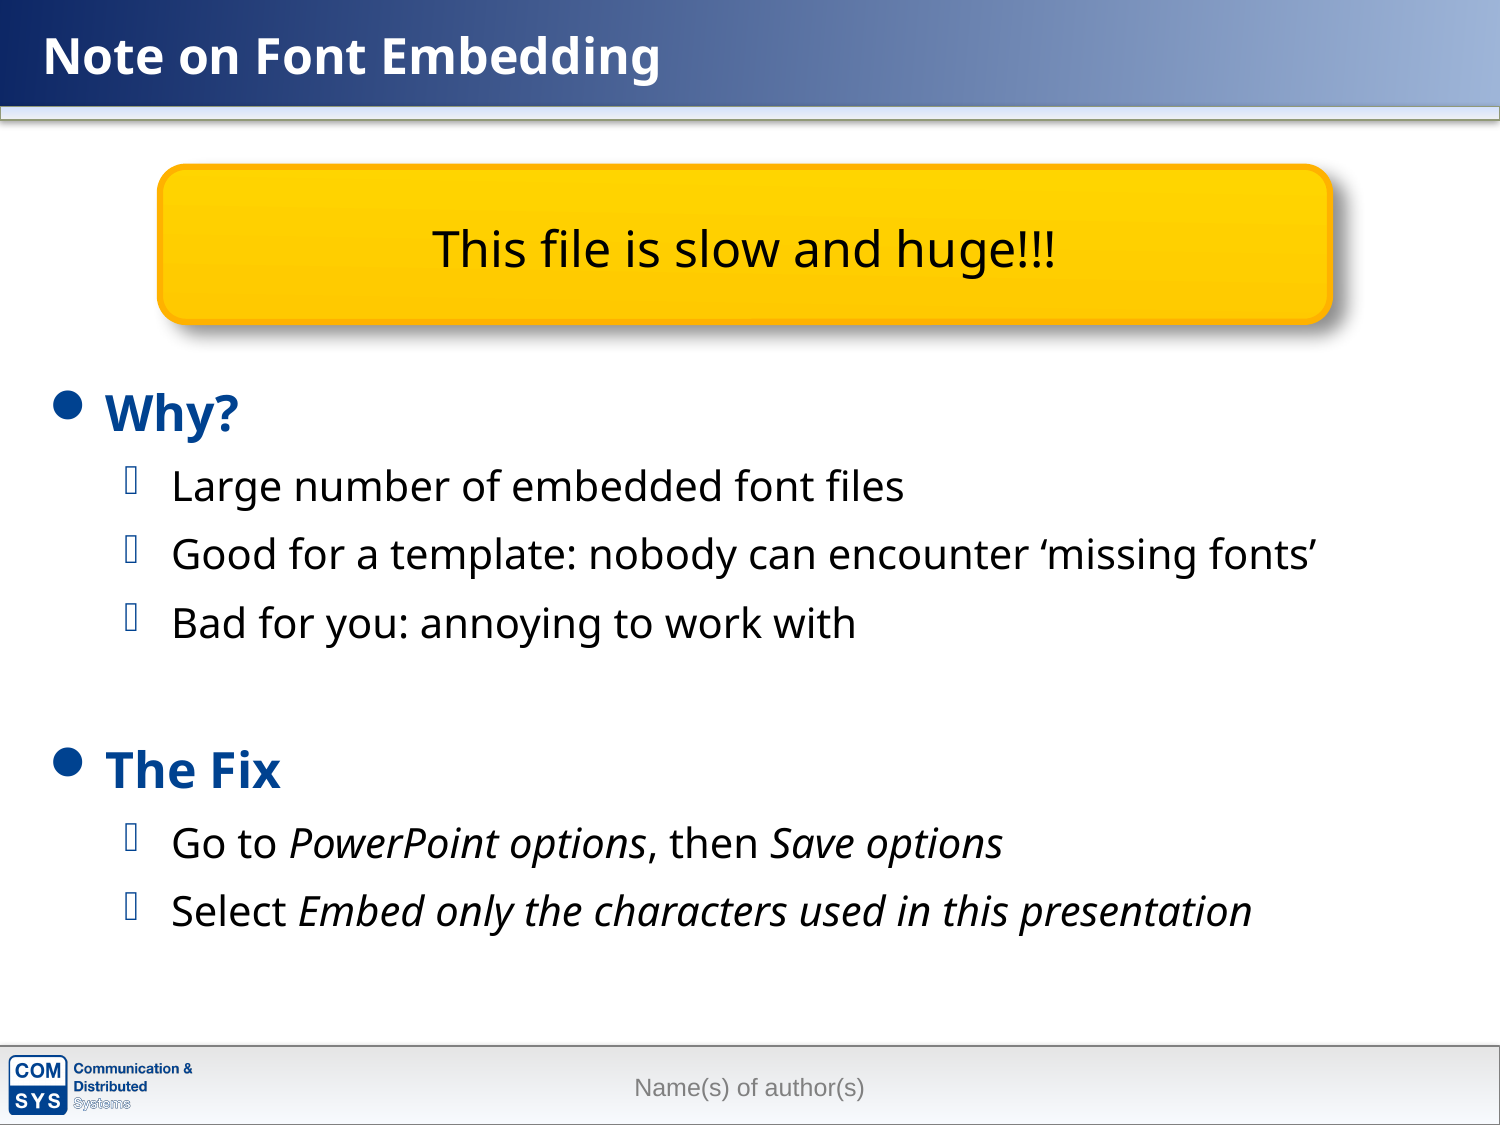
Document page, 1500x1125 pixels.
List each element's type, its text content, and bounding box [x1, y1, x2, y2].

text_box This file is slow and huge!!! [159, 166, 1330, 322]
title Note on Font Embedding [27, 16, 1464, 92]
list Why? Large number of embedded font files Good for a template: nobody can encounter ‘missing fonts’ Bad for you: annoying to work with The Fix Go to PowerPoint options, then Save options Select Embed only the characters used in this presentation [33, 145, 1471, 1018]
